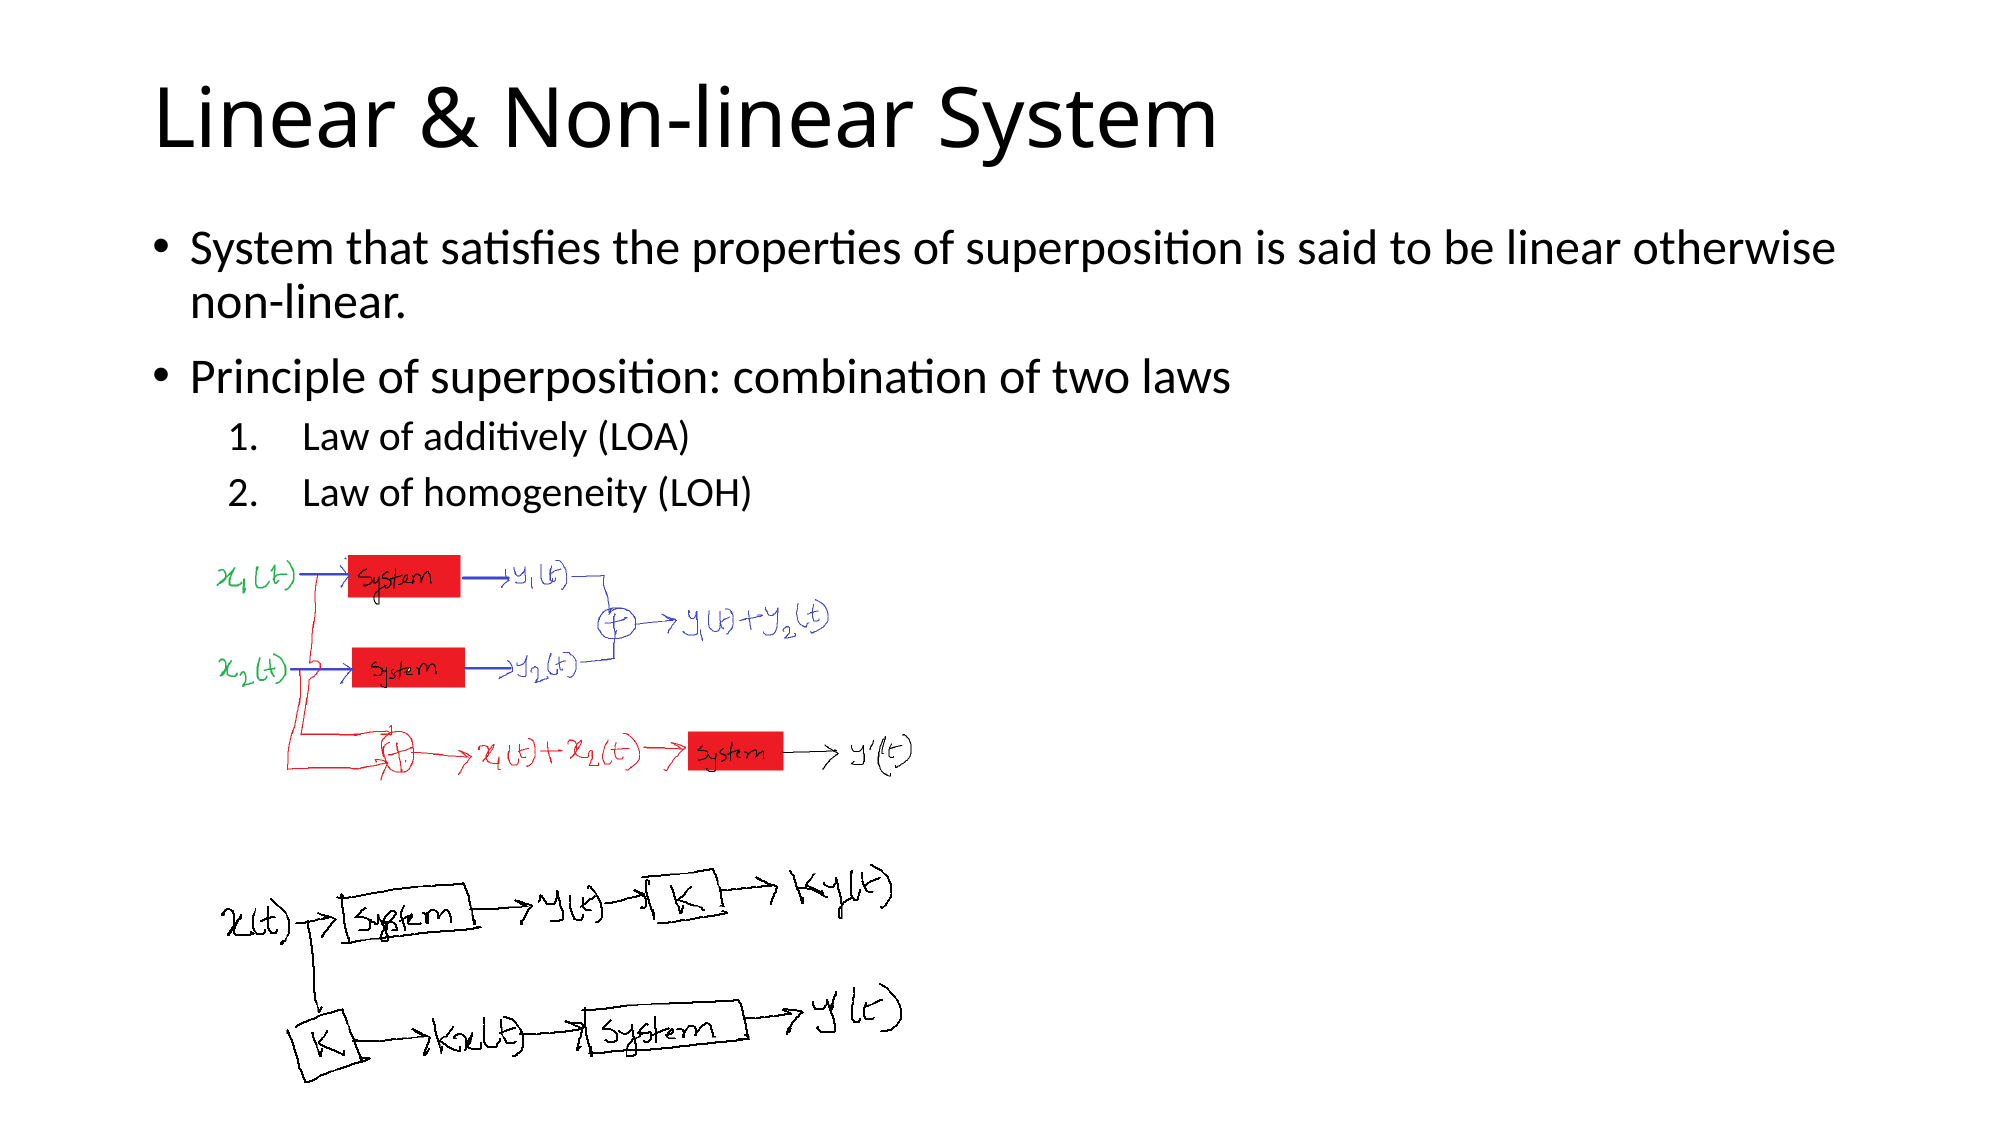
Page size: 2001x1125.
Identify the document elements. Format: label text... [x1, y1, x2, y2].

picture [194, 841, 935, 1103]
picture [209, 545, 920, 815]
title Linear & Non-linear System [137, 59, 1863, 183]
list System that satisfies the properties of superposition is said to be linear otherwise non-linear. Principle of superposition: combination of two laws Law of additively (LOA) Law of homogeneity (LOH) [137, 213, 1863, 546]
